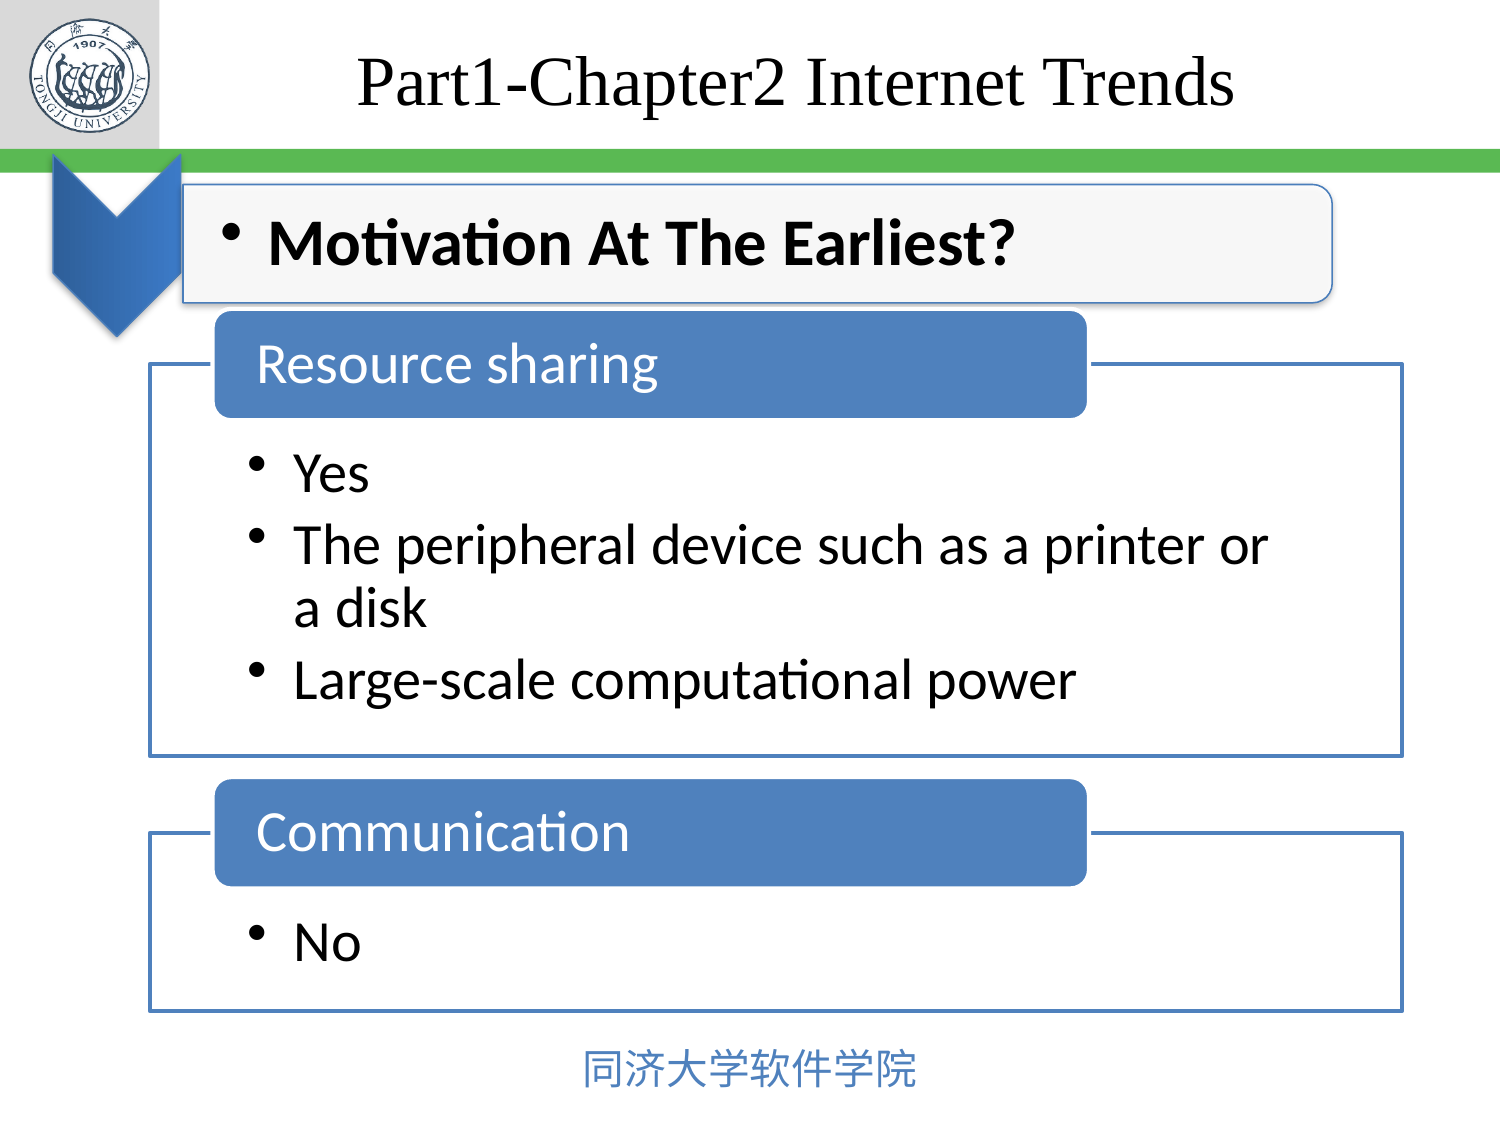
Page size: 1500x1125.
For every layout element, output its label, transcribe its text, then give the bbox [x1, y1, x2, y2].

title Part1-Chapter2 Internet Trends [261, 3, 1333, 151]
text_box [182, 184, 1333, 304]
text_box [149, 308, 1403, 1012]
picture [29, 18, 151, 133]
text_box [52, 154, 181, 337]
